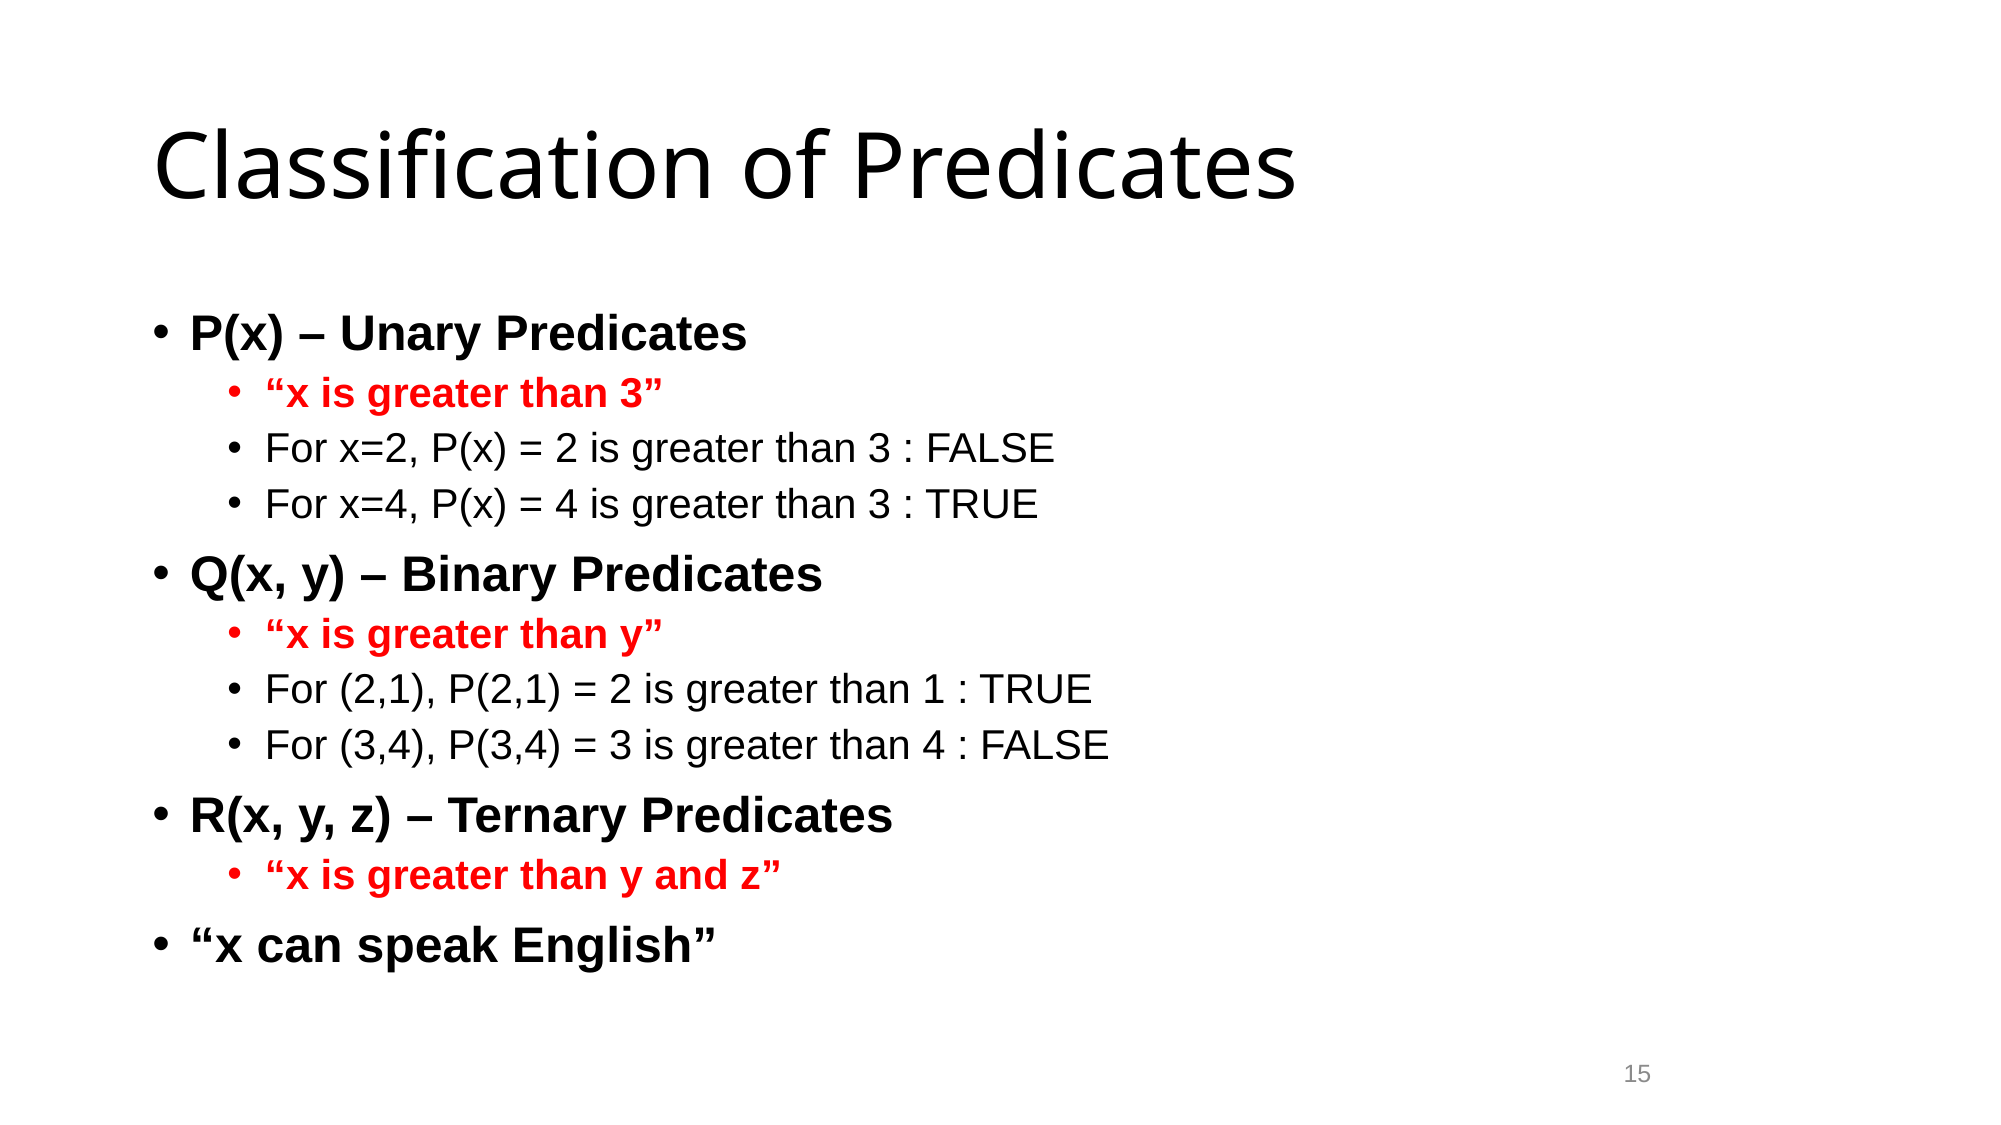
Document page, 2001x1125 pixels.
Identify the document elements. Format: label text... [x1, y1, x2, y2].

slide_number 15 [1412, 1042, 1863, 1103]
list P(x) – Unary Predicates “x is greater than 3” For x=2, P(x) = 2 is greater than 3 : FALSE For x=4, P(x) = 4 is greater than 3 : TRUE Q(x, y) – Binary Predicates “x is greater than y” For (2,1), P(2,1) = 2 is greater than 1 : TRUE For (3,4), P(3,4) = 3 is greater than 4 : FALSE R(x, y, z) – Ternary Predicates “x is greater than y and z” “x can speak English” [137, 299, 1863, 1014]
title Classification of Predicates [137, 59, 1863, 278]
